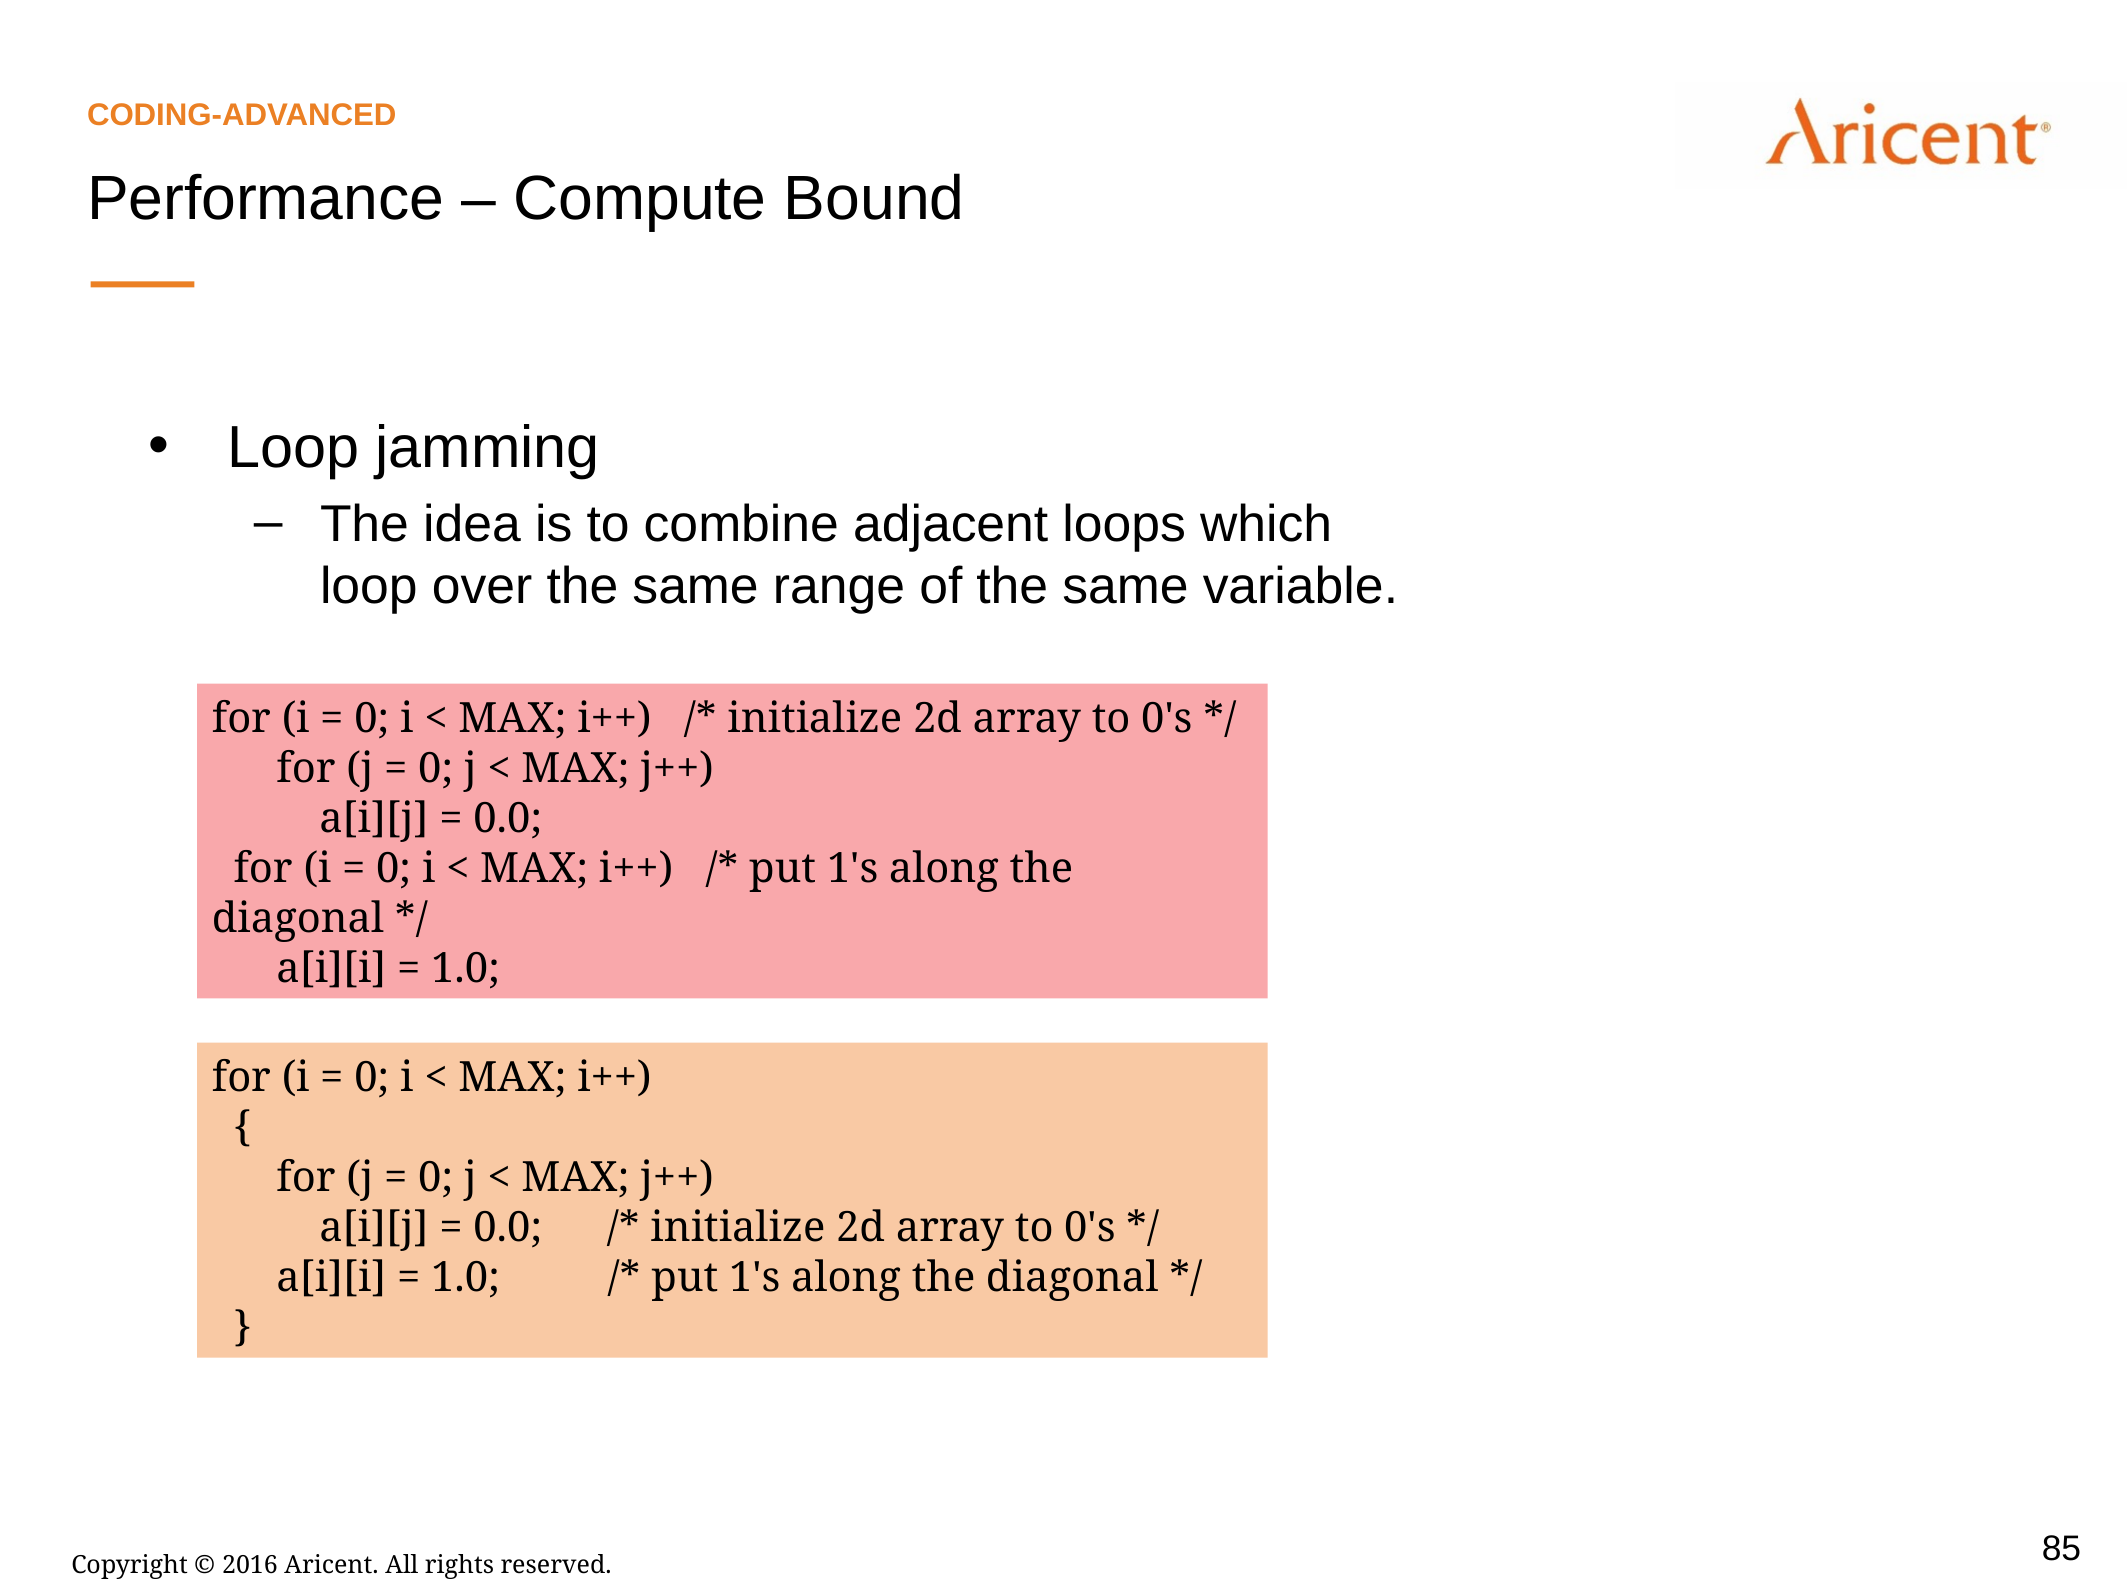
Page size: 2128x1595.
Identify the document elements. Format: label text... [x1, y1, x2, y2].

text_box Loop jamming The idea is to combine adjacent loops which loop over the same range of the same variable. [133, 401, 1421, 643]
list Coding-Advanced [72, 46, 1742, 140]
text_box for (i = 0; i < MAX; i++) { for (j = 0; j < MAX; j++) a[i][j] = 0.0; /* initialize 2d array to 0's */ a[i][i] = 1.0; /* put 1's along the diagonal */ } [197, 1042, 1268, 1358]
picture [1675, 82, 2128, 189]
text_box for (i = 0; i < MAX; i++) /* initialize 2d array to 0's */ for (j = 0; j < MAX; j++) a[i][j] = 0.0; for (i = 0; i < MAX; i++) /* put 1's along the diagonal */ a[i][i] = 1.0; [197, 683, 1268, 999]
list Performance – Compute Bound [72, 150, 1742, 277]
